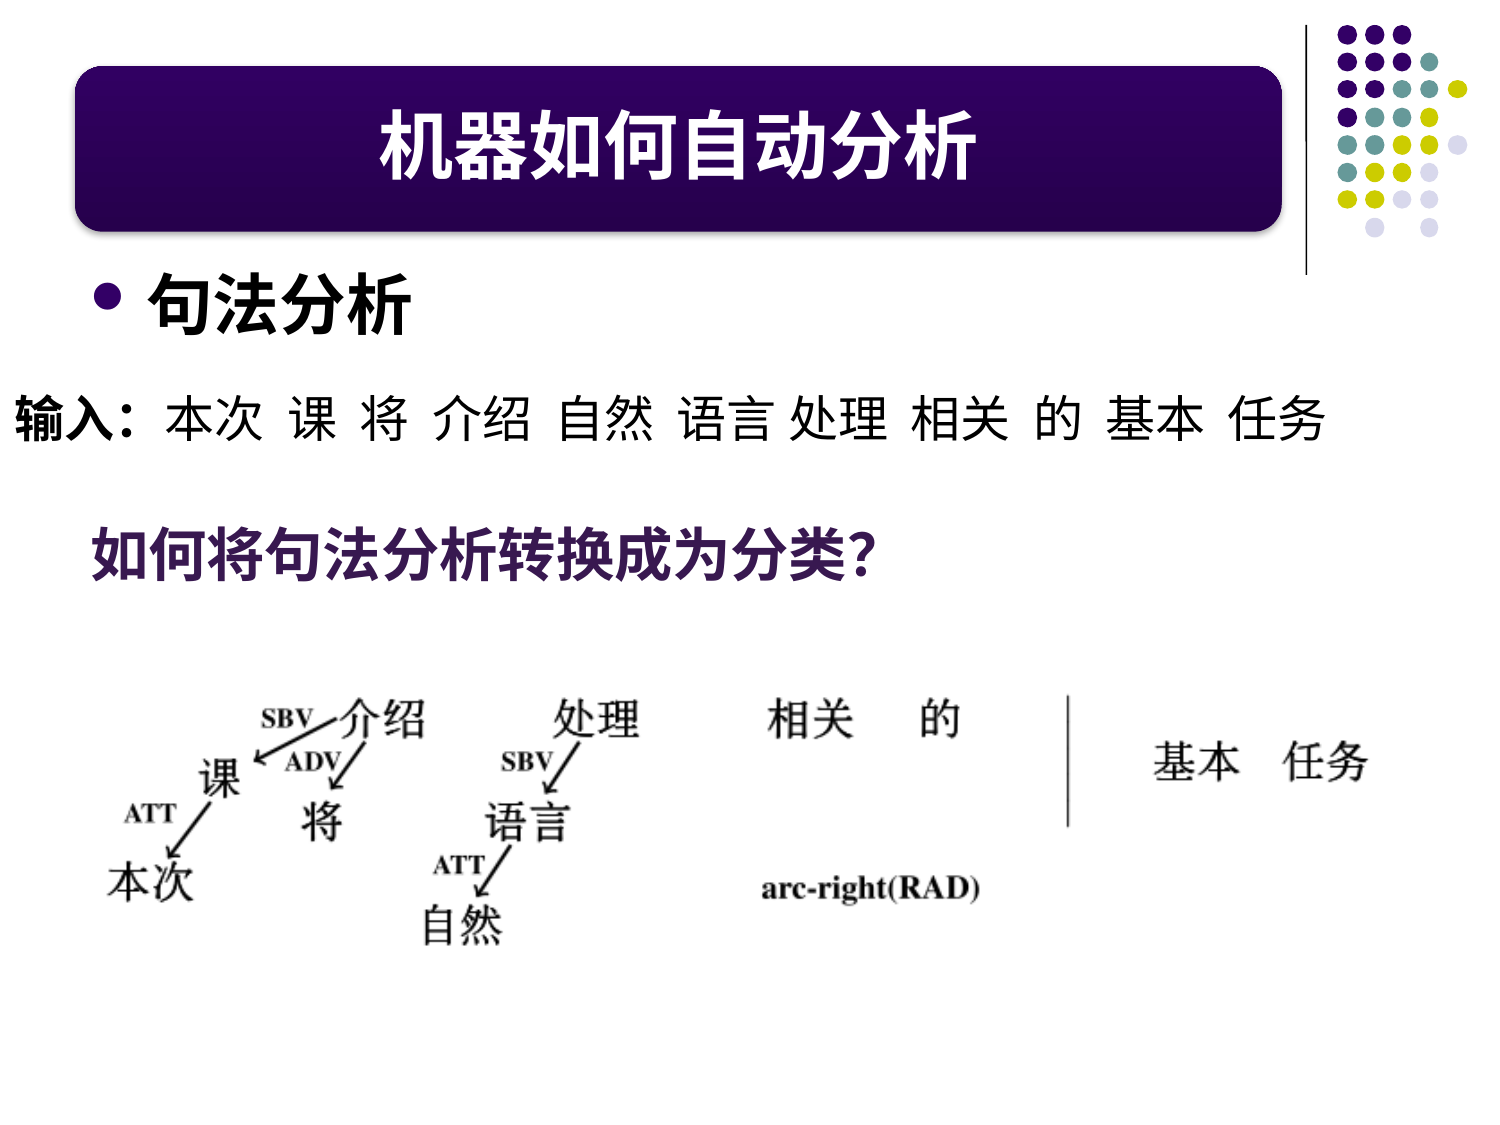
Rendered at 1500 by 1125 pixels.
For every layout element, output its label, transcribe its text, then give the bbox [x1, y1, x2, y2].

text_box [74, 66, 1282, 232]
text_box 句法分析 如何将句法分析转换成为分类？ [74, 456, 1425, 1125]
picture [74, 653, 1413, 972]
text_box 输入：本次 课 将 介绍 自然 语言 处理 相关 的 基本 任务 [0, 380, 1500, 456]
text_box 句法分析 如何将句法分析转换成为分类？ [74, 255, 1425, 380]
